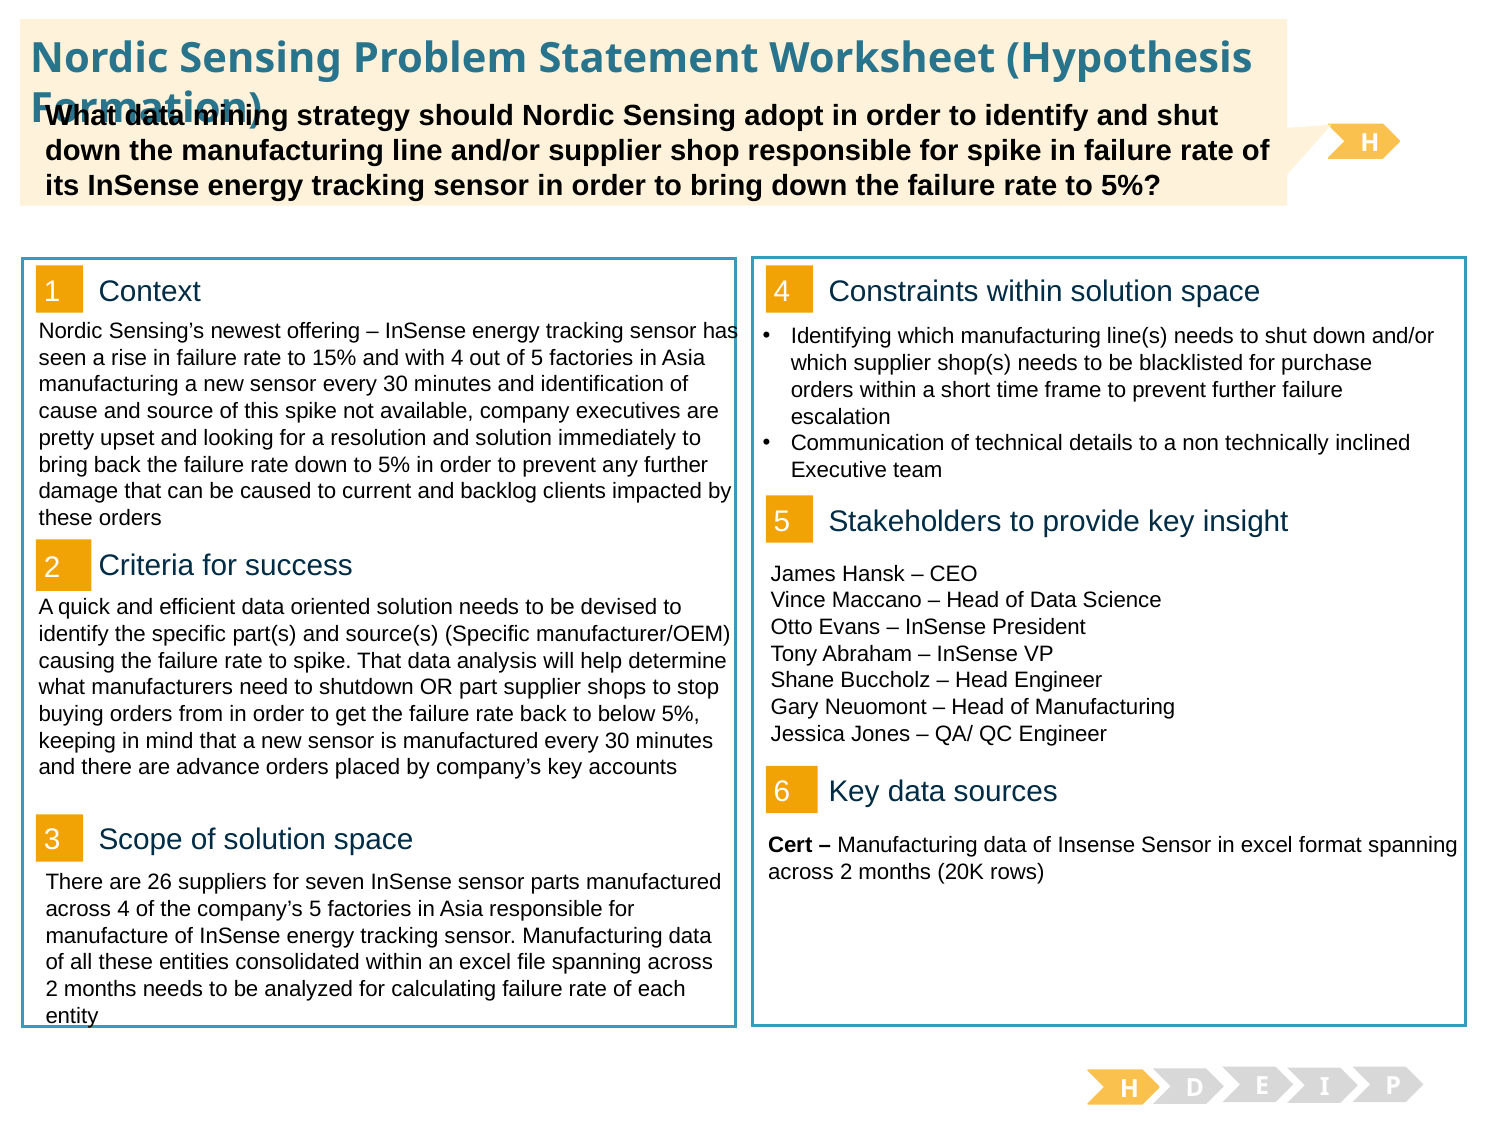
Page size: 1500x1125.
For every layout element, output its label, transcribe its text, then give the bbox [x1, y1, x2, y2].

text_box 1 [35, 265, 84, 308]
text_box Constraints within solution space [828, 270, 1419, 308]
text_box Context [98, 270, 689, 308]
text_box D [1152, 1068, 1224, 1104]
text_box Stakeholders to provide key insight [828, 500, 1419, 538]
text_box Nordic Sensing’s newest offering – InSense energy tracking sensor has seen a rise in failure rate to 15% and with 4 out of 5 factories in Asia manufacturing a new sensor every 30 minutes and identification of cause and source of this spike not available, company executives are pretty upset and looking for a resolution and solution immediately to bring back the failure rate down to 5% in order to prevent any further damage that can be caused to current and backlog clients impacted by these orders [23, 308, 756, 590]
text_box [752, 590, 1466, 1026]
text_box Scope of solution space [98, 820, 689, 857]
text_box I [1287, 1067, 1358, 1103]
text_box Identifying which manufacturing line(s) needs to shut down and/or which supplier shop(s) needs to be blacklisted for purchase orders within a short time frame to prevent further failure escalation Communication of technical details to a non technically inclined Executive team [747, 314, 1458, 492]
text_box 5 [765, 495, 814, 543]
title Nordic Sensing Problem Statement Worksheet (Hypothesis Formation) [30, 31, 1473, 82]
text_box [1288, 124, 1332, 174]
text_box There are 26 suppliers for seven InSense sensor parts manufactured across 4 of the company’s 5 factories in Asia responsible for manufacture of InSense energy tracking sensor. Manufacturing data of all these entities consolidated within an excel file spanning across 2 months needs to be analyzed for calculating failure rate of each entity [30, 859, 740, 1013]
text_box [752, 257, 1466, 551]
text_box Key data sources [828, 771, 1419, 808]
text_box What data mining strategy should Nordic Sensing adopt in order to identify and shut down the manufacturing line and/or supplier shop responsible for spike in failure rate of its InSense energy tracking sensor in order to bring down the failure rate to 5%? [30, 88, 1288, 236]
text_box 6 [765, 765, 818, 814]
text_box [22, 258, 736, 1027]
text_box H [1328, 124, 1400, 159]
text_box P [1352, 1066, 1424, 1103]
text_box Cert – Manufacturing data of Insense Sensor in excel format spanning across 2 months (20K rows) [753, 822, 1477, 1002]
text_box 4 [765, 265, 814, 313]
text_box H [1088, 1070, 1159, 1104]
text_box James Hansk – CEO Vince Maccano – Head of Data Science Otto Evans – InSense President Tony Abraham – InSense VP Shane Buccholz – Head Engineer Gary Neuomont – Head of Manufacturing Jessica Jones – QA/ QC Engineer [755, 551, 1466, 729]
text_box A quick and efficient data oriented solution needs to be devised to identify the specific part(s) and source(s) (Specific manufacturer/OEM) causing the failure rate to spike. That data analysis will help determine what manufacturers need to shutdown OR part supplier shops to stop buying orders from in order to get the failure rate back to below 5%, keeping in mind that a new sensor is manufactured every 30 minutes and there are advance orders placed by company’s key accounts [23, 584, 749, 771]
text_box [19, 19, 1288, 206]
text_box 3 [35, 814, 84, 859]
text_box E [1222, 1066, 1294, 1103]
